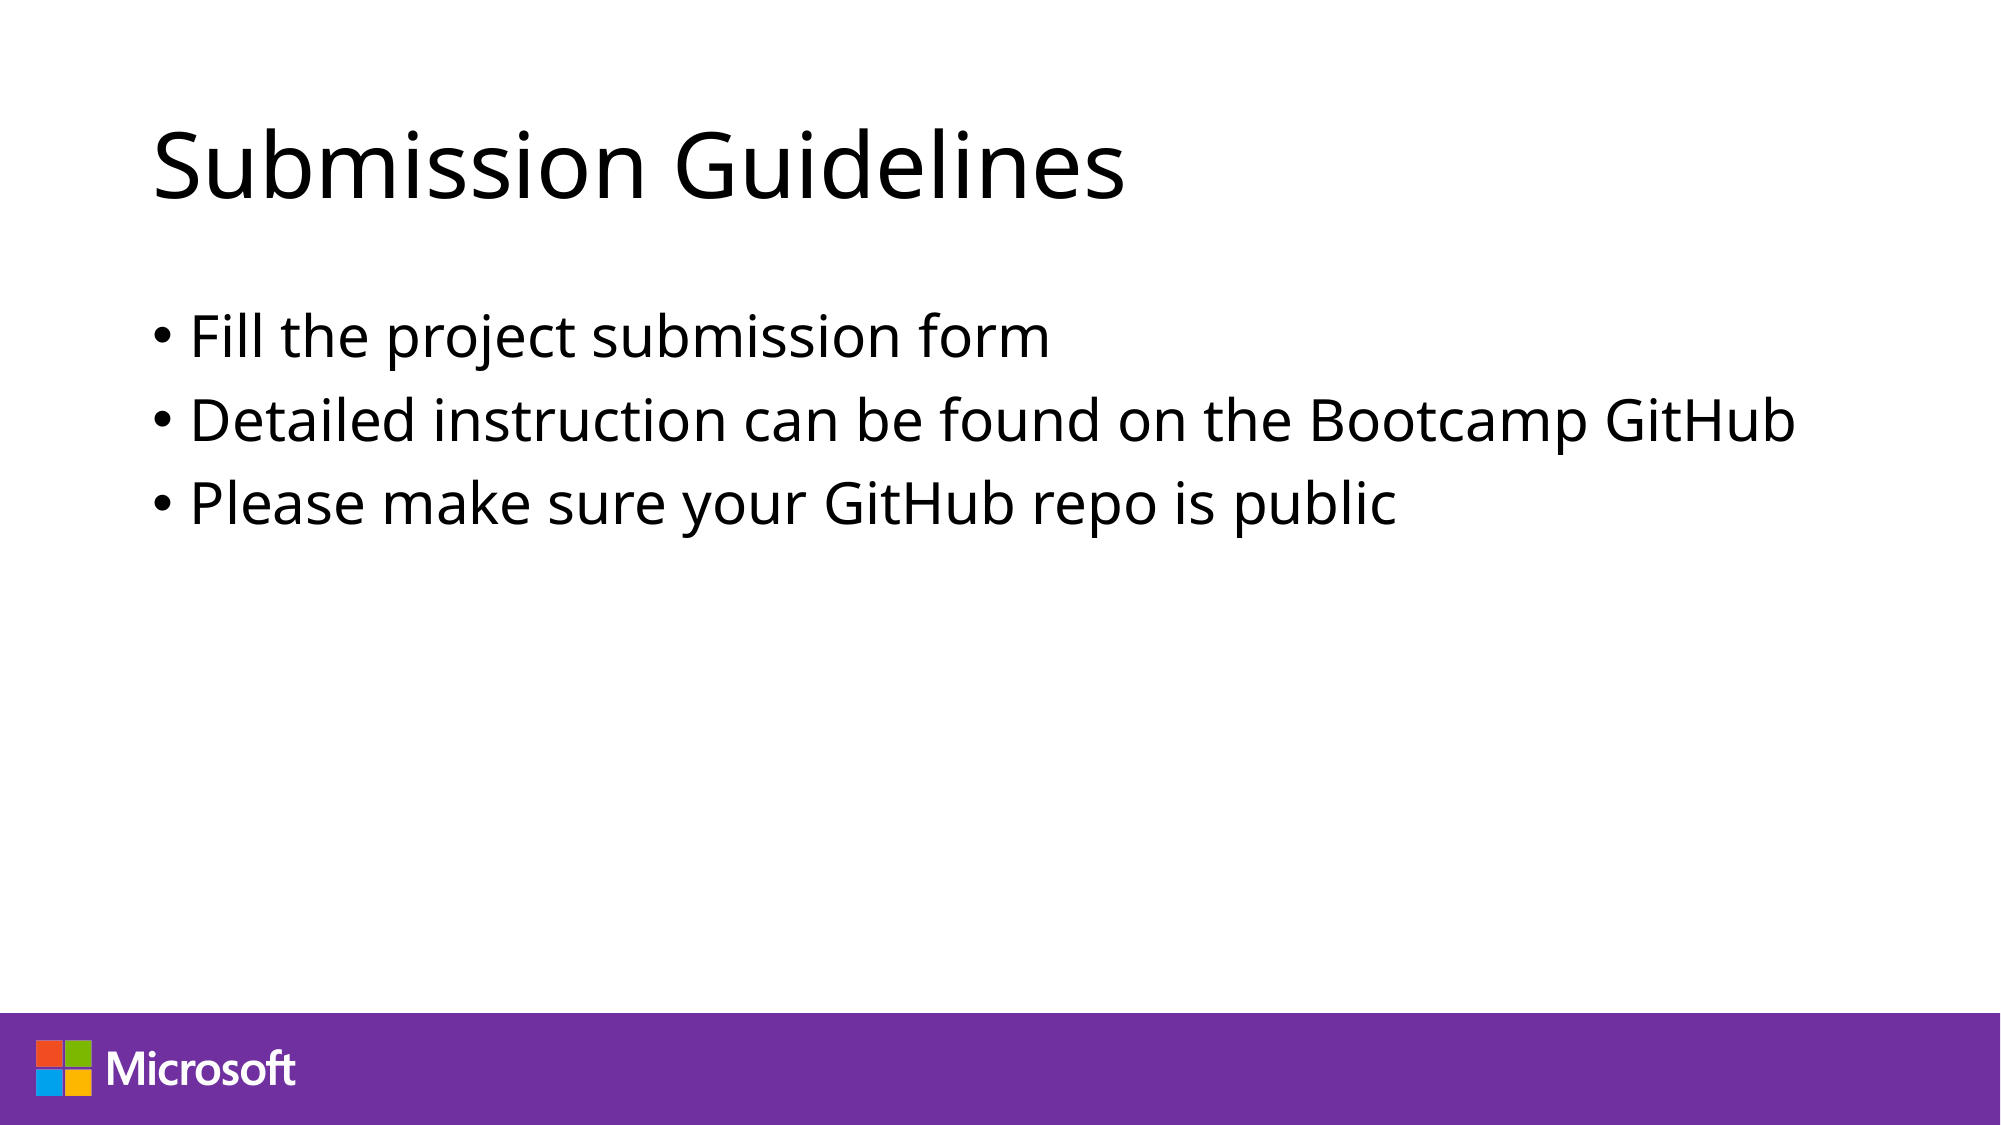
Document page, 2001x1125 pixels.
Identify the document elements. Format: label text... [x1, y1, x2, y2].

list Fill the project submission form Detailed instruction can be found on the Bootcamp GitHub Please make sure your GitHub repo is public [137, 299, 1863, 1014]
title Submission Guidelines [137, 59, 1863, 278]
picture [0, 1007, 331, 1125]
